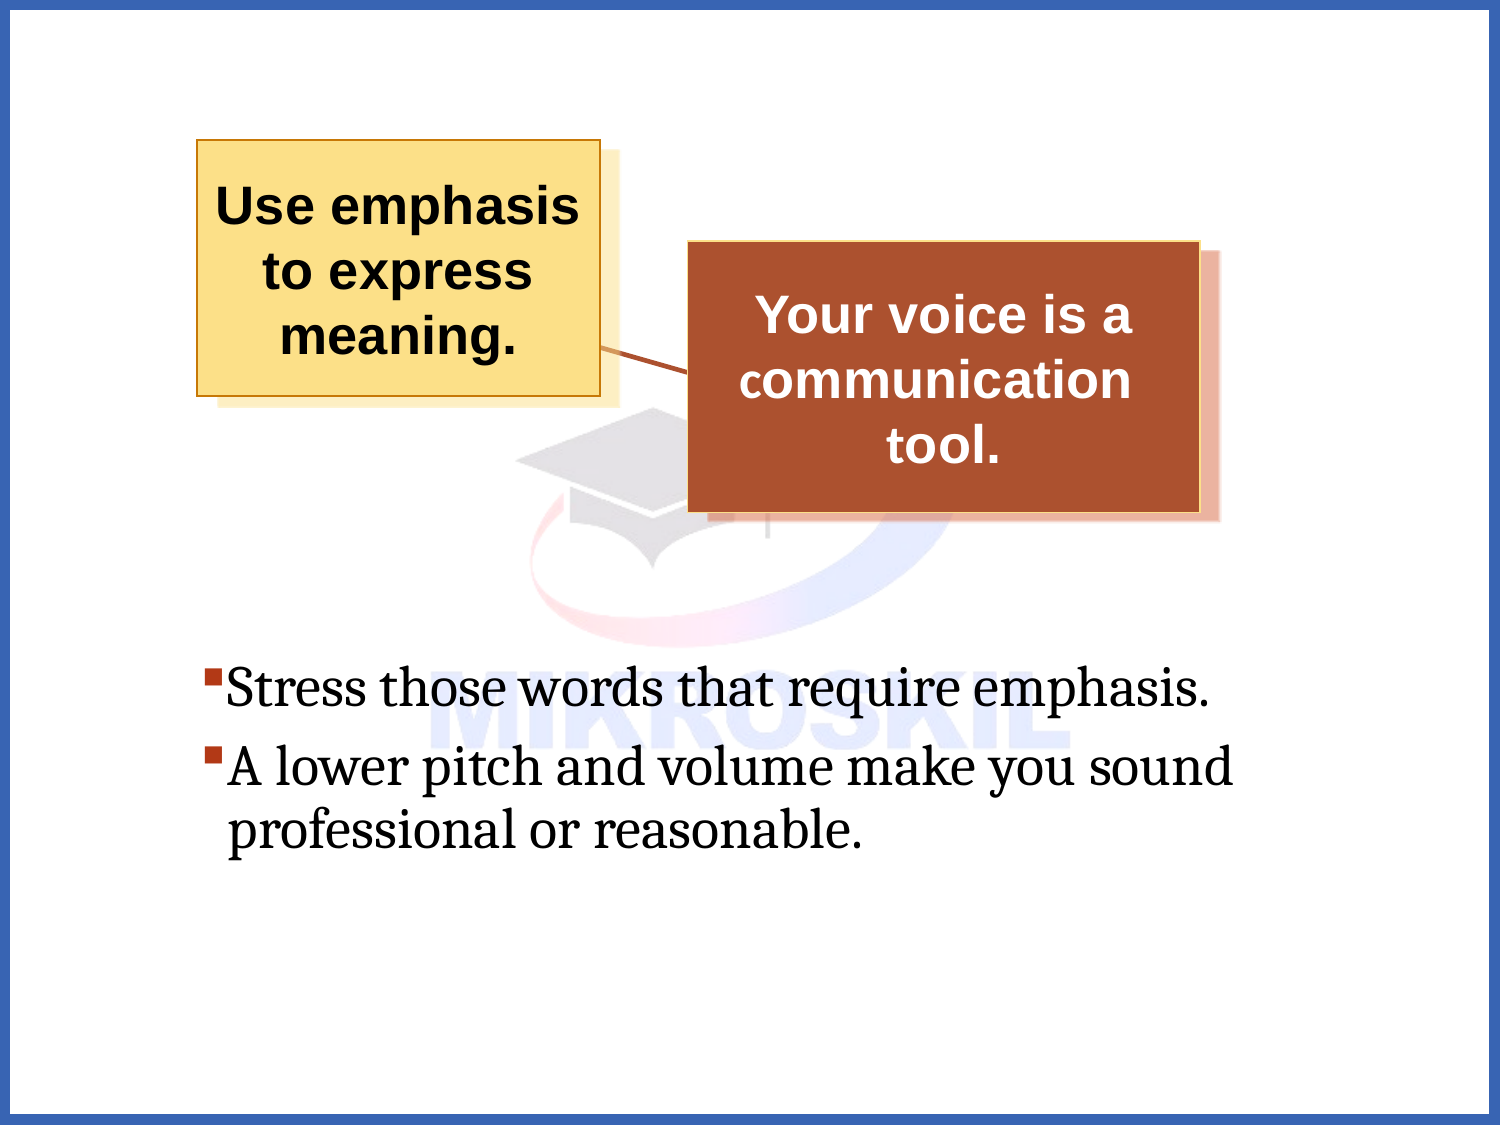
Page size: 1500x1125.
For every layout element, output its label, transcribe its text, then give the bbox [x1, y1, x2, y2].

text_box Your voice is a communication tool. [687, 240, 1200, 513]
list Stress those words that require emphasis. A lower pitch and volume make you sound professional or reasonable. [184, 648, 1388, 900]
text_box Use emphasis to express meaning. [197, 140, 600, 396]
